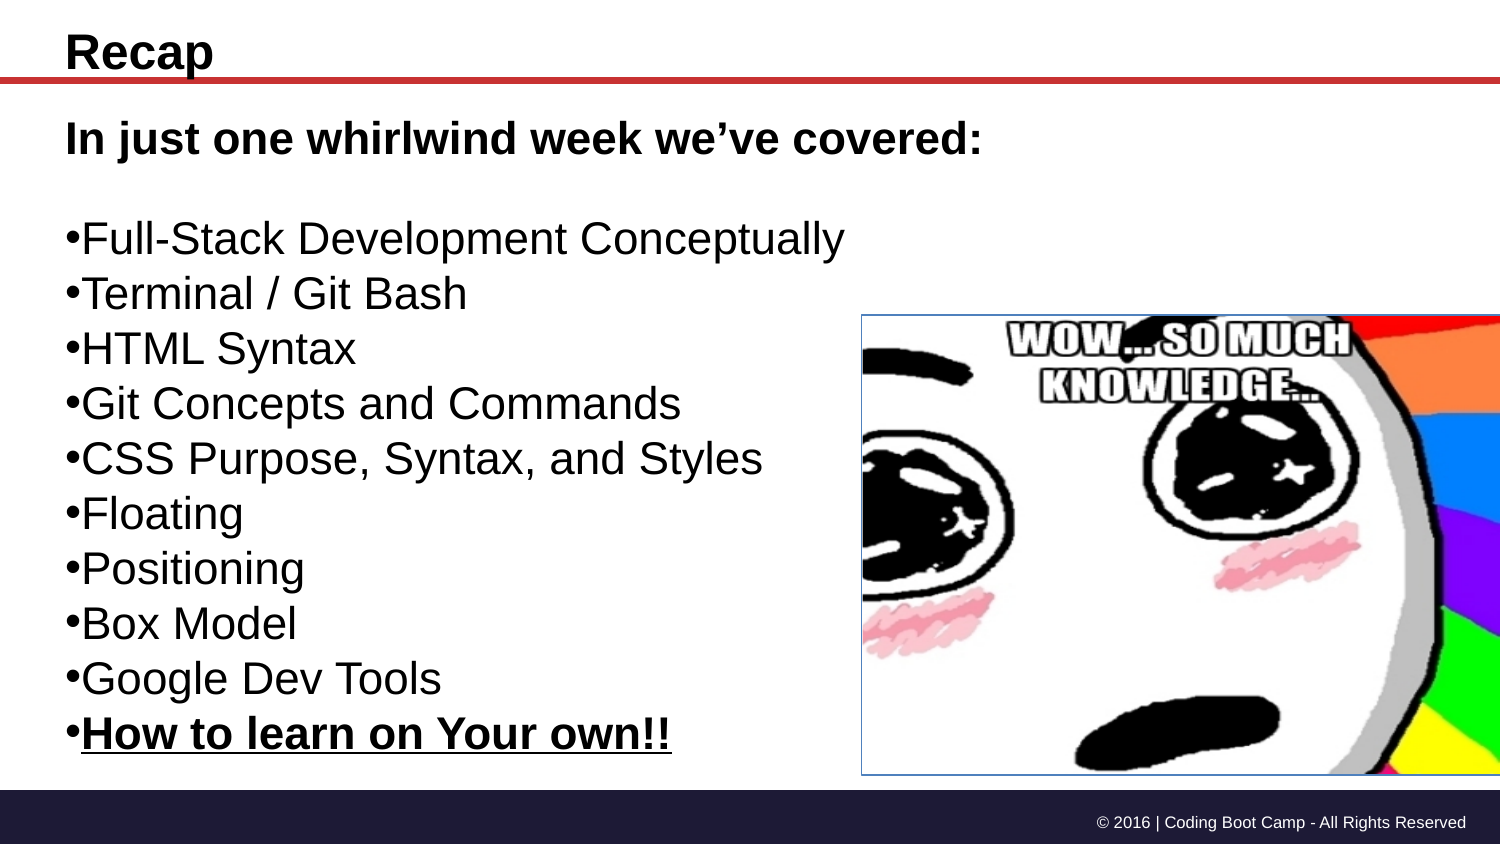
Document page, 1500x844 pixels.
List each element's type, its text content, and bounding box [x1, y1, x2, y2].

picture [862, 315, 1500, 775]
text_box In just one whirlwind week we’ve covered: Full-Stack Development Conceptually Terminal / Git Bash HTML Syntax Git Concepts and Commands CSS Purpose, Syntax, and Styles Floating Positioning Box Model Google Dev Tools How to learn on Your own!! [50, 93, 1484, 647]
text_box Recap [50, 11, 719, 69]
